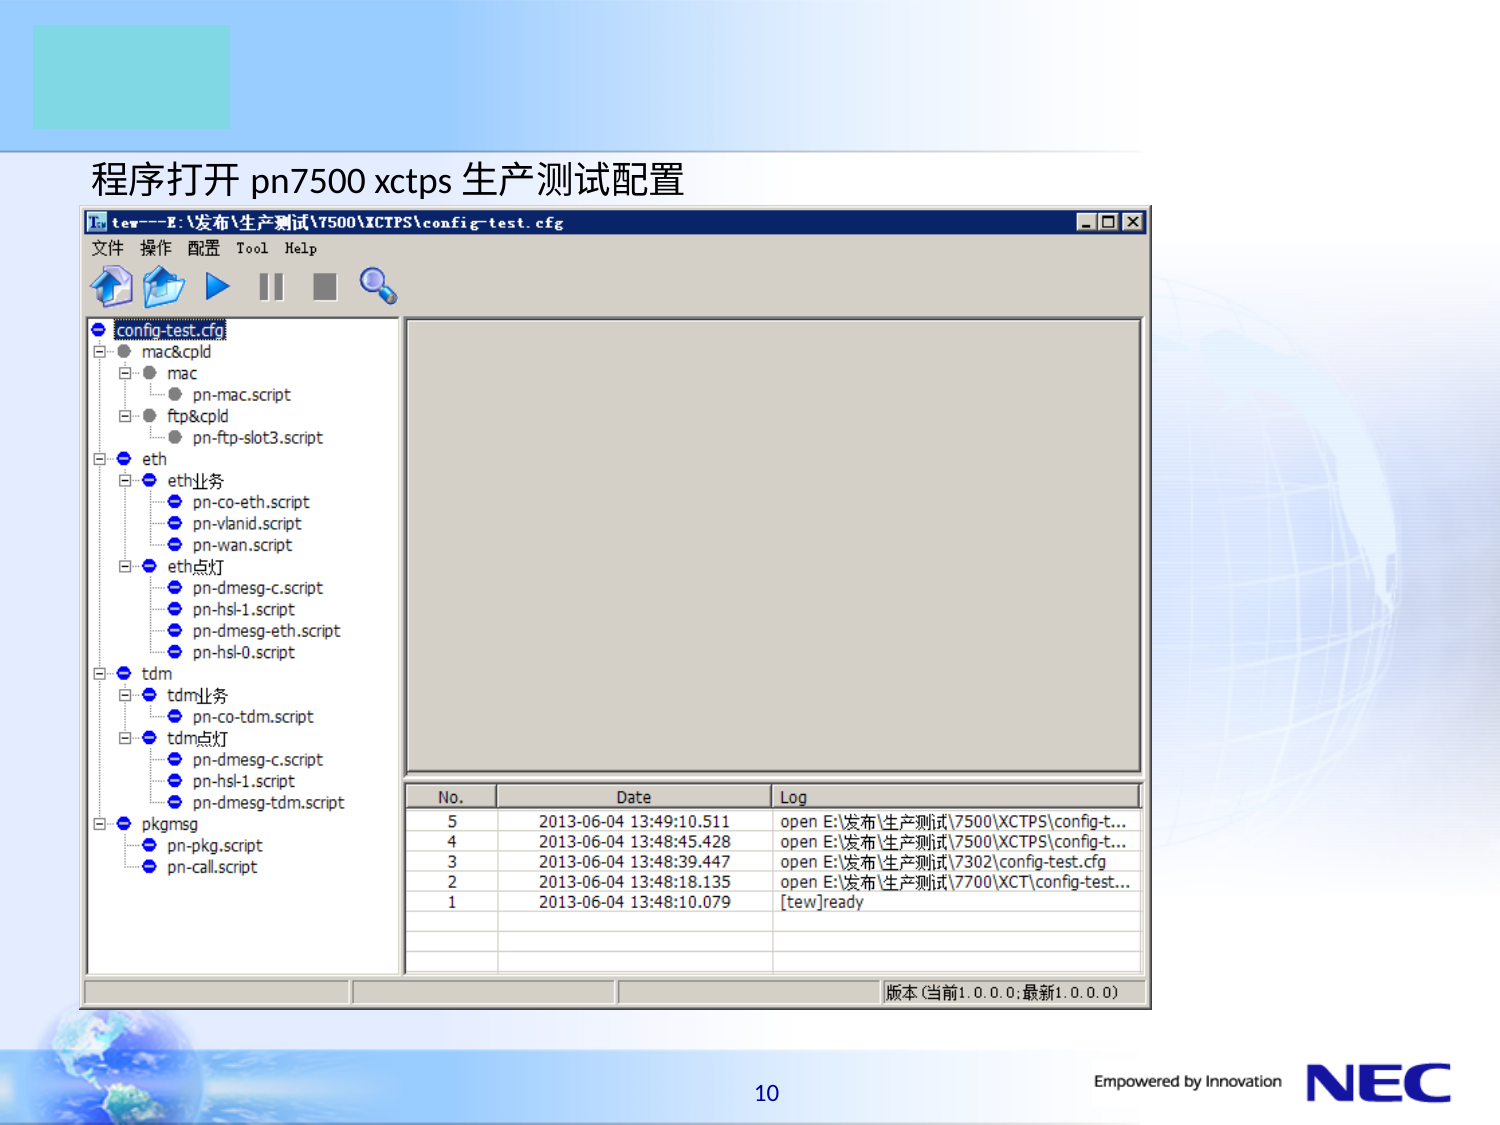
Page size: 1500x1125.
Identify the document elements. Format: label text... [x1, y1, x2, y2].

text_box 程序打开pn7500 xctps生产测试配置 [76, 148, 727, 205]
picture [0, 0, 1500, 1125]
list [78, 204, 1152, 1010]
